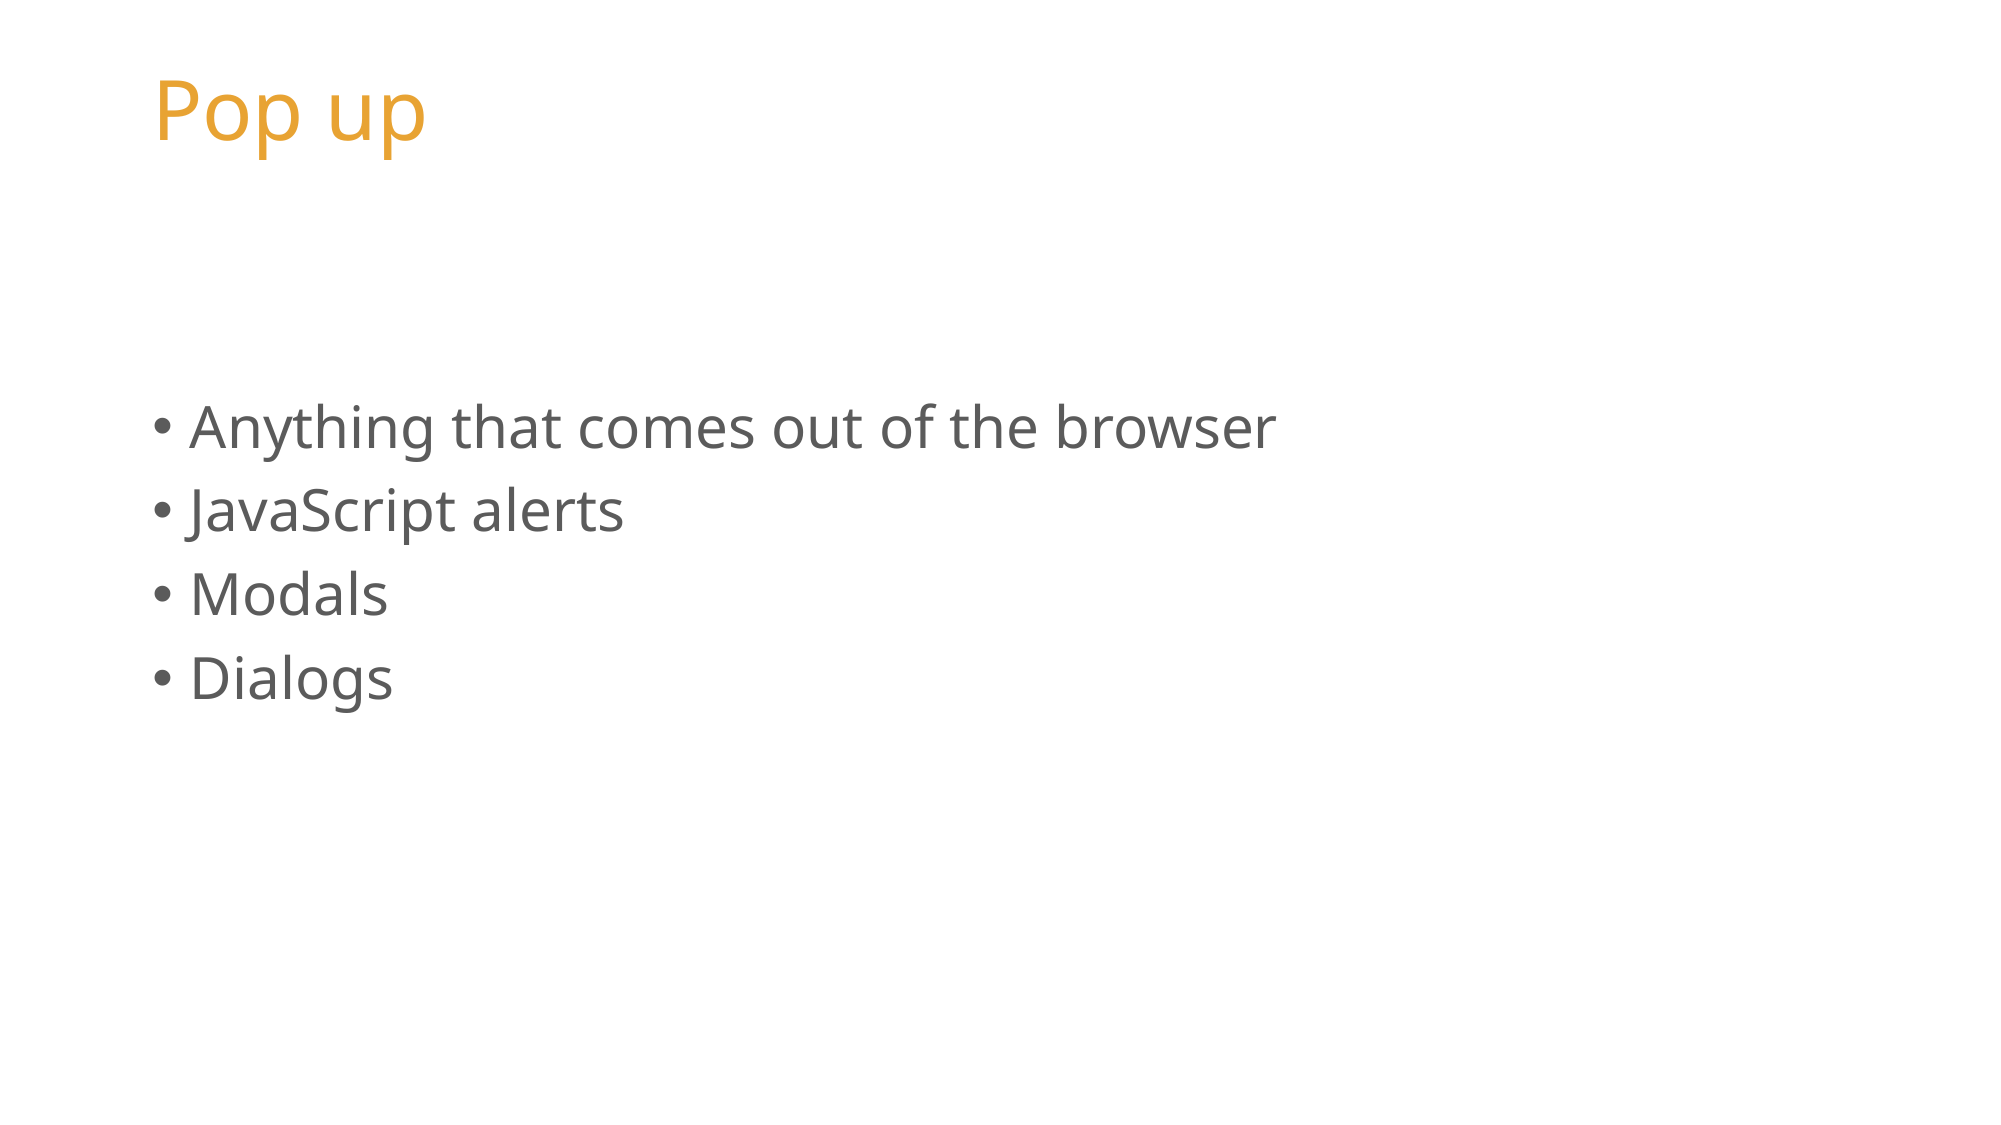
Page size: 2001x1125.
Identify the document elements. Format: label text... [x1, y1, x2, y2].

list Anything that comes out of the browser JavaScript alerts Modals Dialogs [137, 299, 1863, 1014]
title Pop up [137, 59, 1863, 278]
